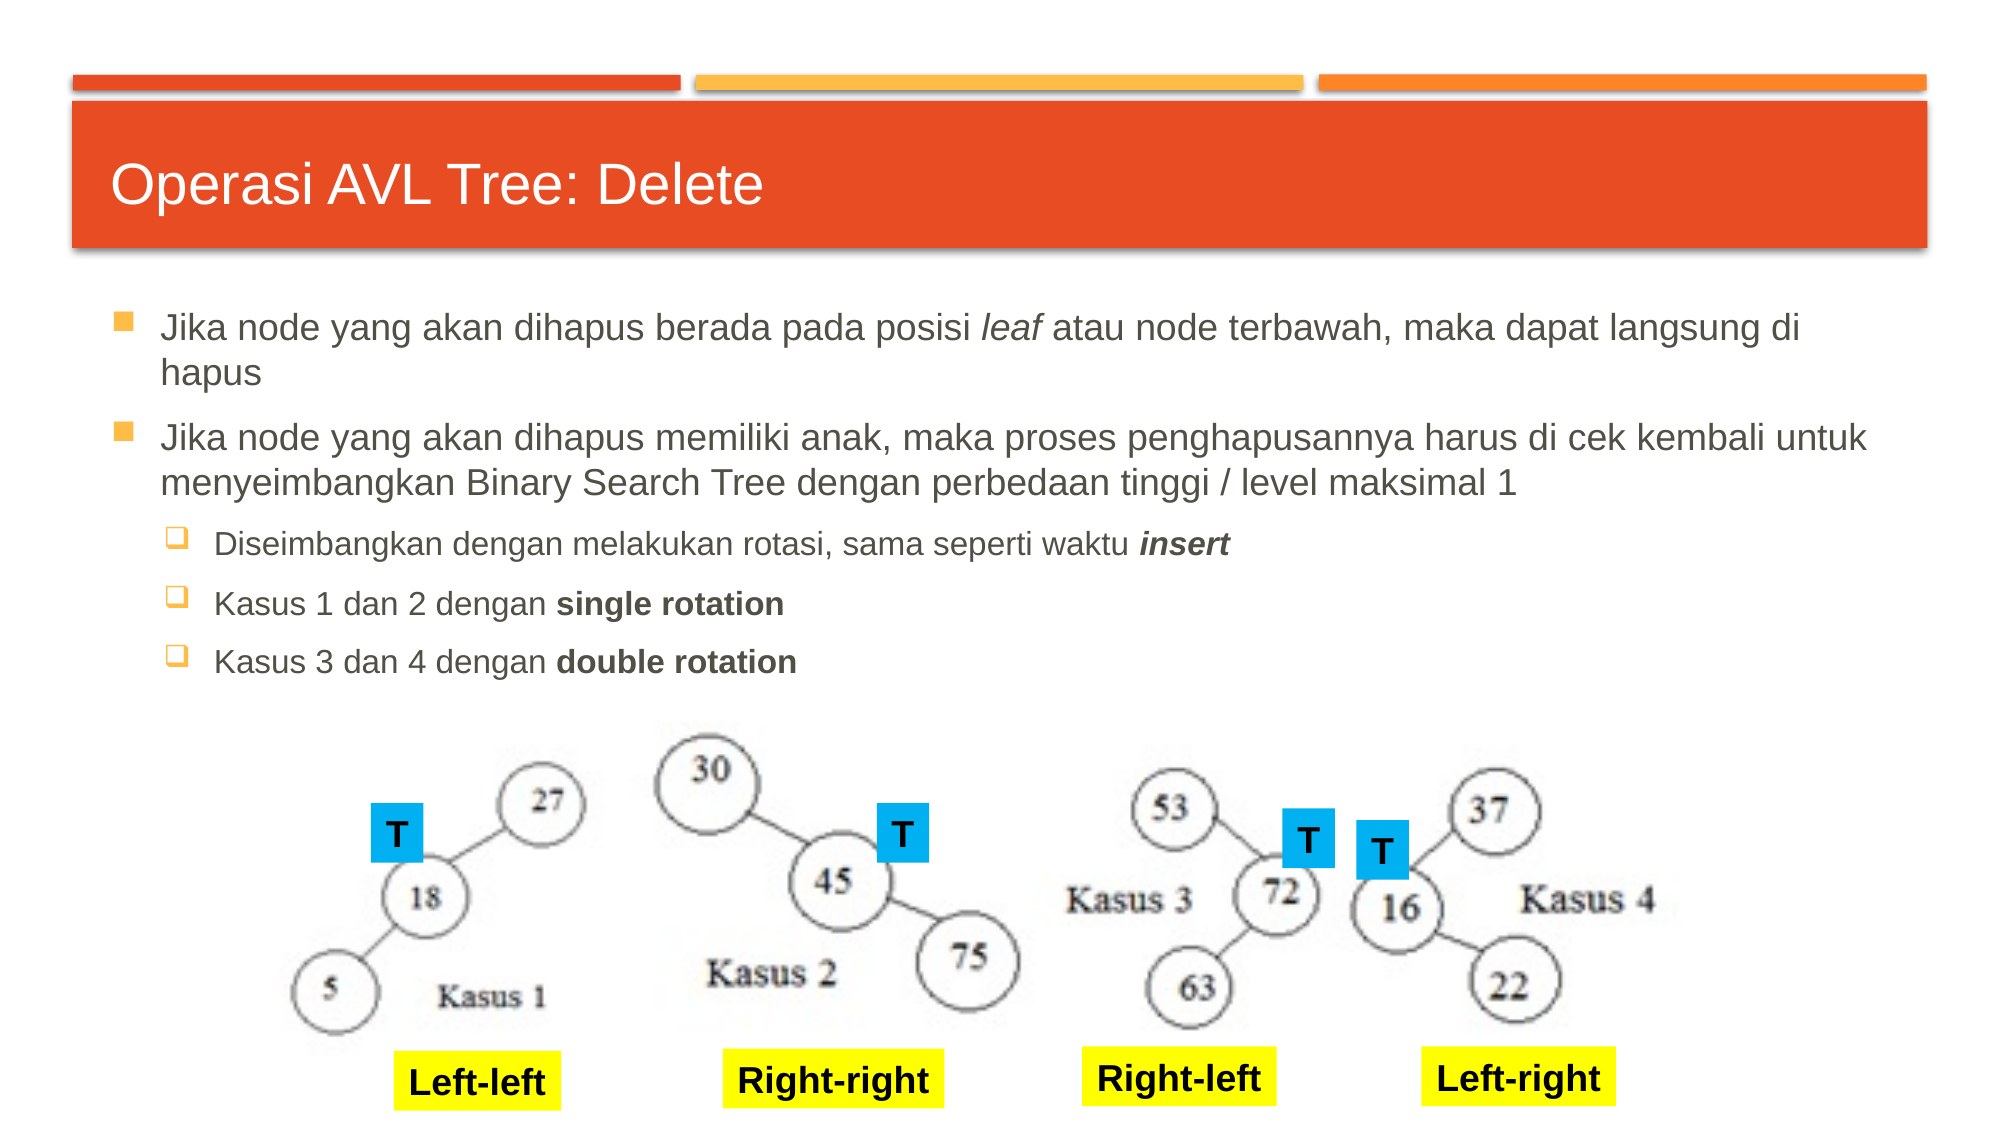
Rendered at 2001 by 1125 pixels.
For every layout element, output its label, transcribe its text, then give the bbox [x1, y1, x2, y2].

list Jika node yang akan dihapus berada pada posisi leaf atau node terbawah, maka dapat langsung di hapus Jika node yang akan dihapus memiliki anak, maka proses penghapusannya harus di cek kembali untuk menyeimbangkan Binary Search Tree dengan perbedaan tinggi / level maksimal 1 Diseimbangkan dengan melakukan rotasi, sama seperti waktu insert Kasus 1 dan 2 dengan single rotation Kasus 3 dan 4 dengan double rotation [95, 295, 1905, 962]
text_box Left-left [393, 1073, 562, 1111]
title Operasi AVL Tree: Delete [95, 115, 1905, 248]
text_box Left-right [1421, 1073, 1616, 1107]
text_box Right-left [1082, 1073, 1277, 1107]
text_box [265, 720, 1689, 1065]
text_box Right-right [722, 1073, 945, 1109]
